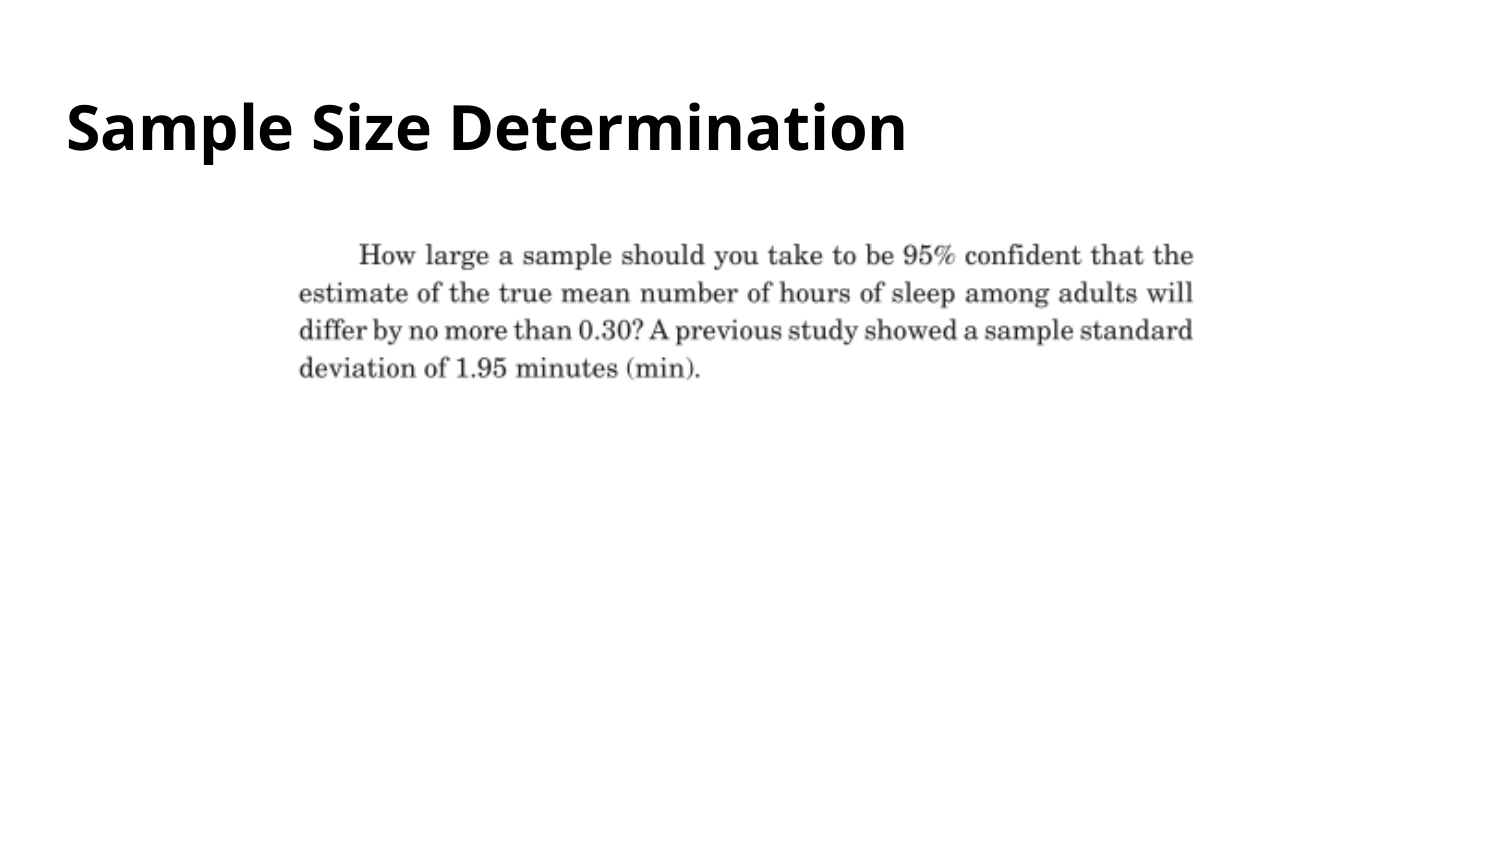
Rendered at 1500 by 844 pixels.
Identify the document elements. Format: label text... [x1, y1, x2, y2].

title Sample Size Determination [51, 72, 1449, 176]
picture [289, 233, 1211, 397]
